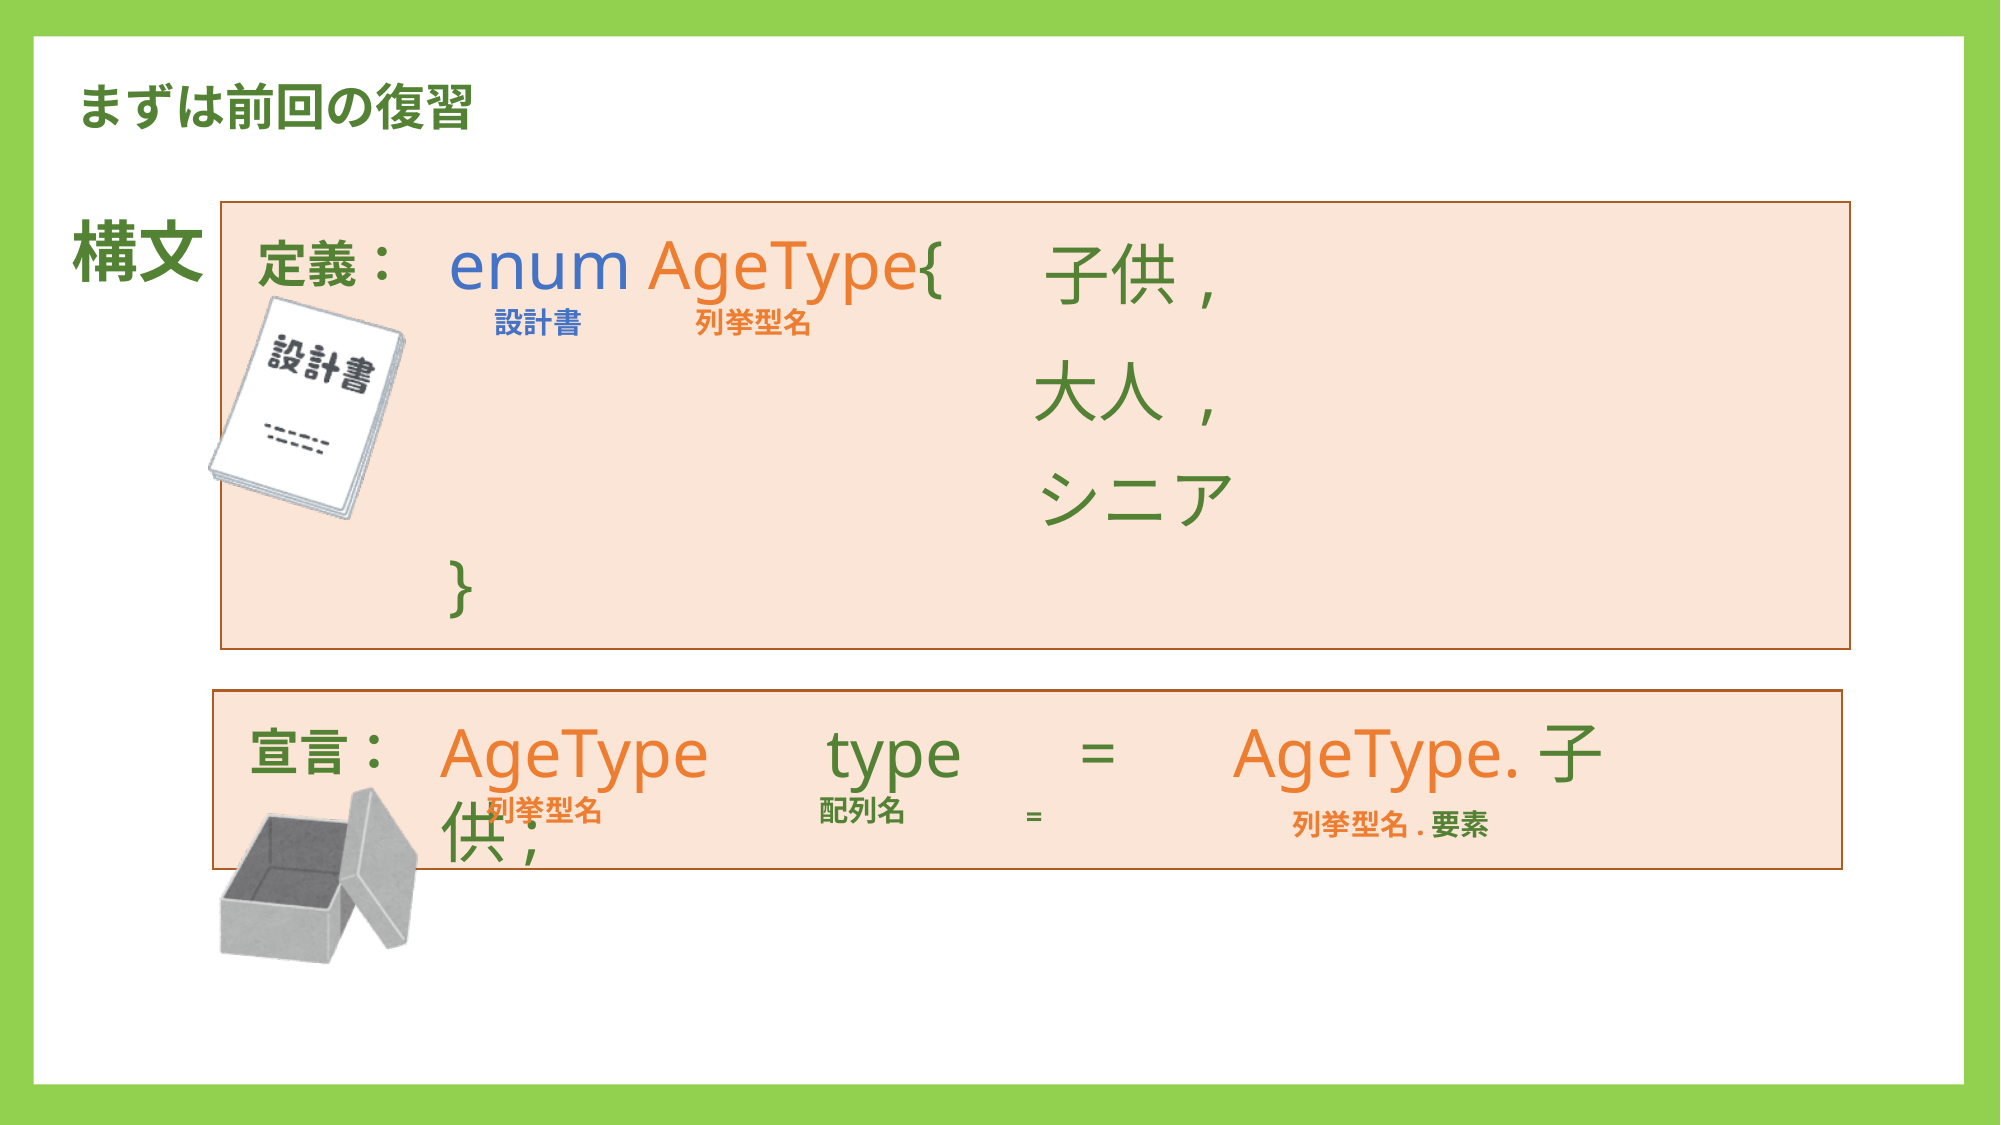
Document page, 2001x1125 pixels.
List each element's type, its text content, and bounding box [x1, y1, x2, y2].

text_box 子供 [997, 225, 1192, 321]
text_box 列挙型名 [471, 785, 619, 835]
picture [197, 284, 417, 535]
text_box AgeType type = AgeType.子供; [425, 703, 1645, 878]
text_box , [1185, 226, 1233, 321]
text_box まずは前回の復習 [60, 67, 490, 143]
text_box , [1185, 343, 1233, 439]
text_box [212, 689, 1843, 870]
text_box 大人 [1017, 342, 1181, 438]
text_box シニア [1021, 450, 1251, 546]
text_box [220, 201, 1851, 650]
text_box 宣言： [234, 713, 415, 780]
picture [213, 780, 428, 986]
text_box 定義： [243, 225, 423, 300]
text_box = [1011, 790, 1058, 841]
text_box enum AgeType{ } [434, 215, 1653, 630]
text_box 配列名 [804, 785, 922, 835]
text_box 構文 [56, 202, 221, 298]
text_box 列挙型名.要素 [1277, 799, 1505, 849]
text_box 設計書 [480, 297, 598, 347]
text_box 列挙型名 [681, 297, 828, 347]
